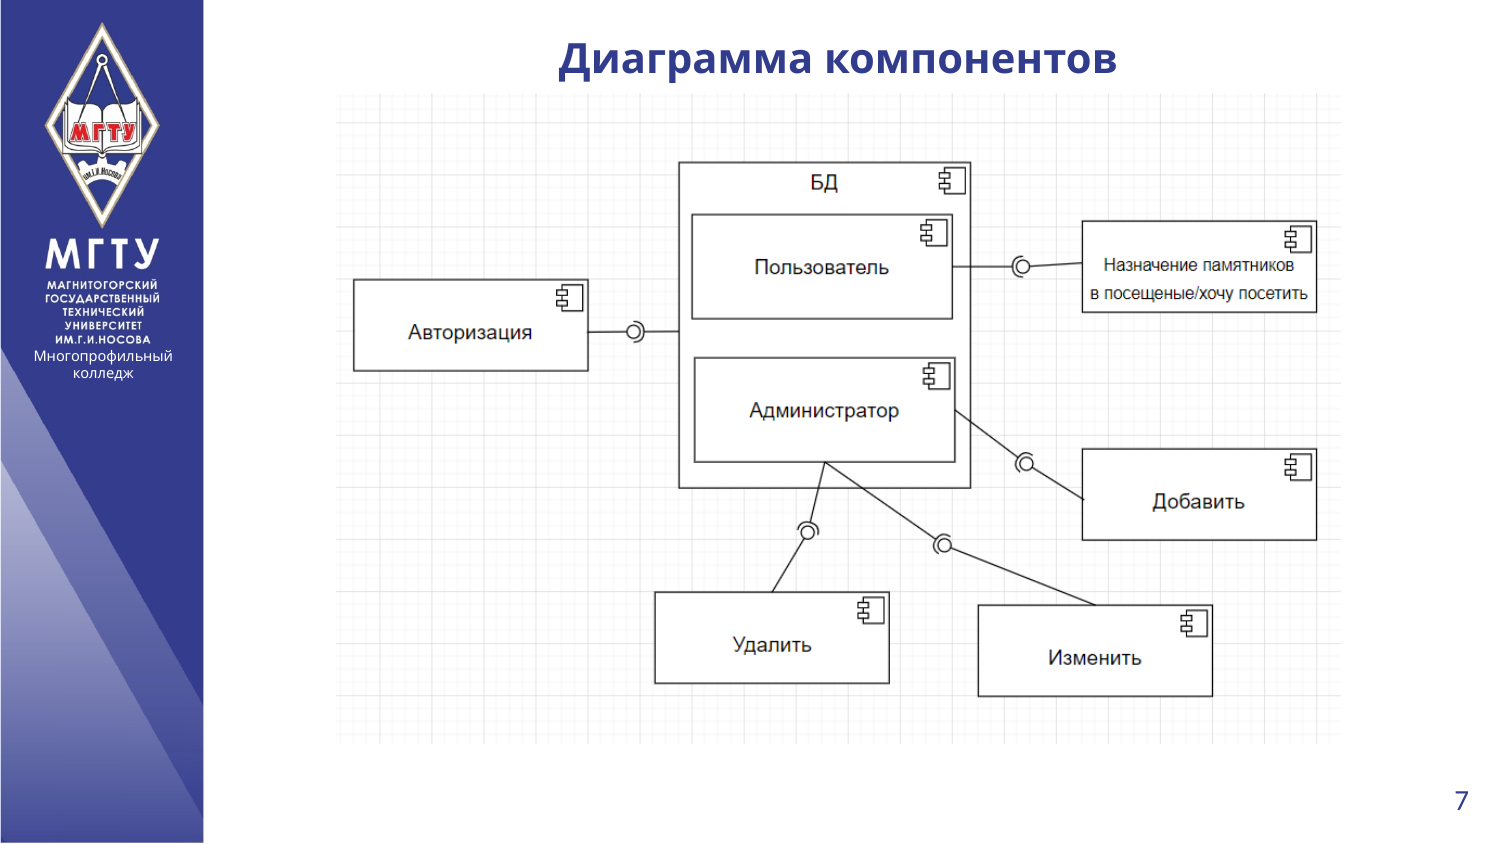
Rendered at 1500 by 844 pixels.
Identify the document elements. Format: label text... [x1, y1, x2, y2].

slide_number 7 [1364, 776, 1484, 822]
picture [0, 0, 205, 844]
picture [336, 93, 1341, 744]
text_box Диаграмма компонентов [230, 24, 1447, 89]
